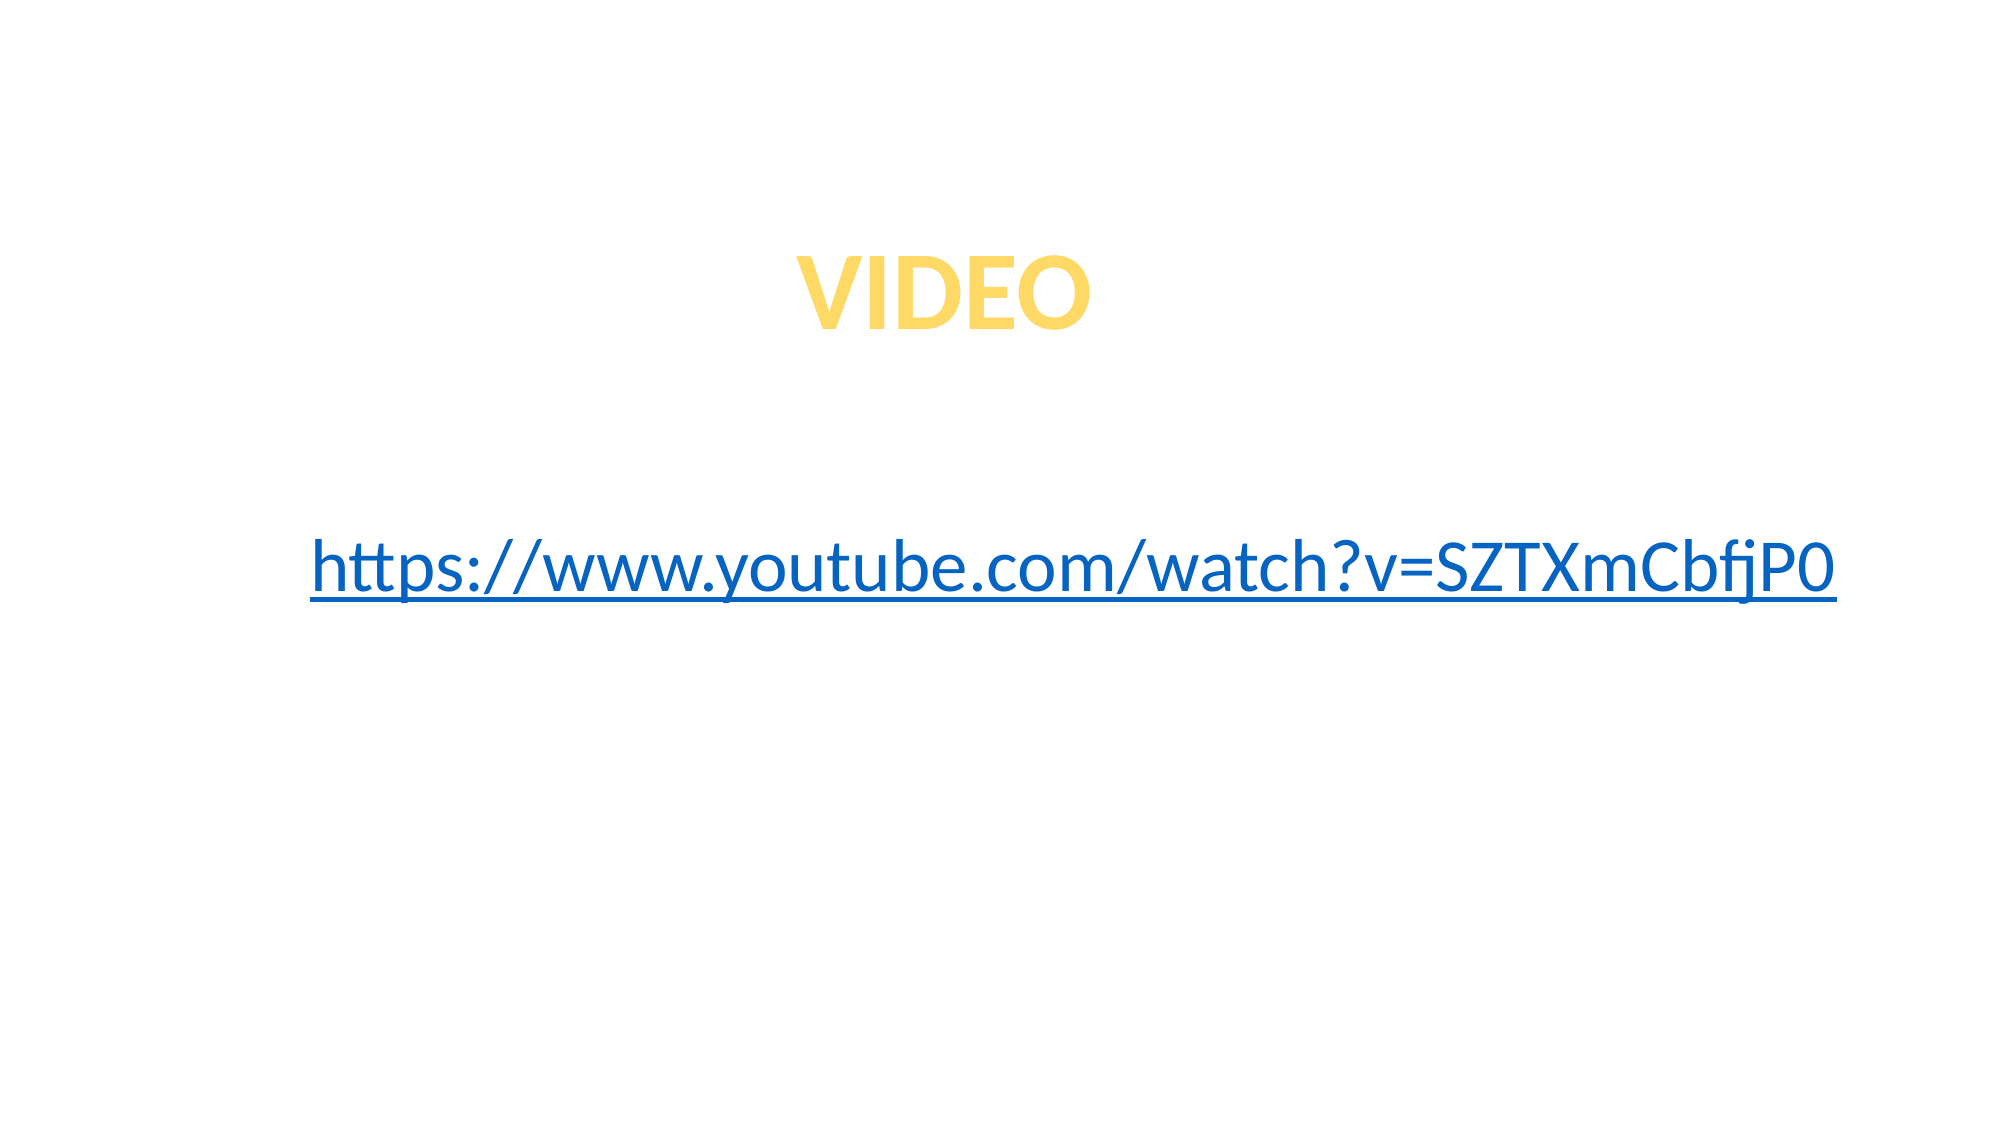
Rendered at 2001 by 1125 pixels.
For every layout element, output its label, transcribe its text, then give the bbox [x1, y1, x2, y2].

text_box https://www.youtube.com/watch?v=SZTXmCbfjP0 [295, 509, 1852, 615]
text_box VIDEO [781, 209, 1108, 360]
